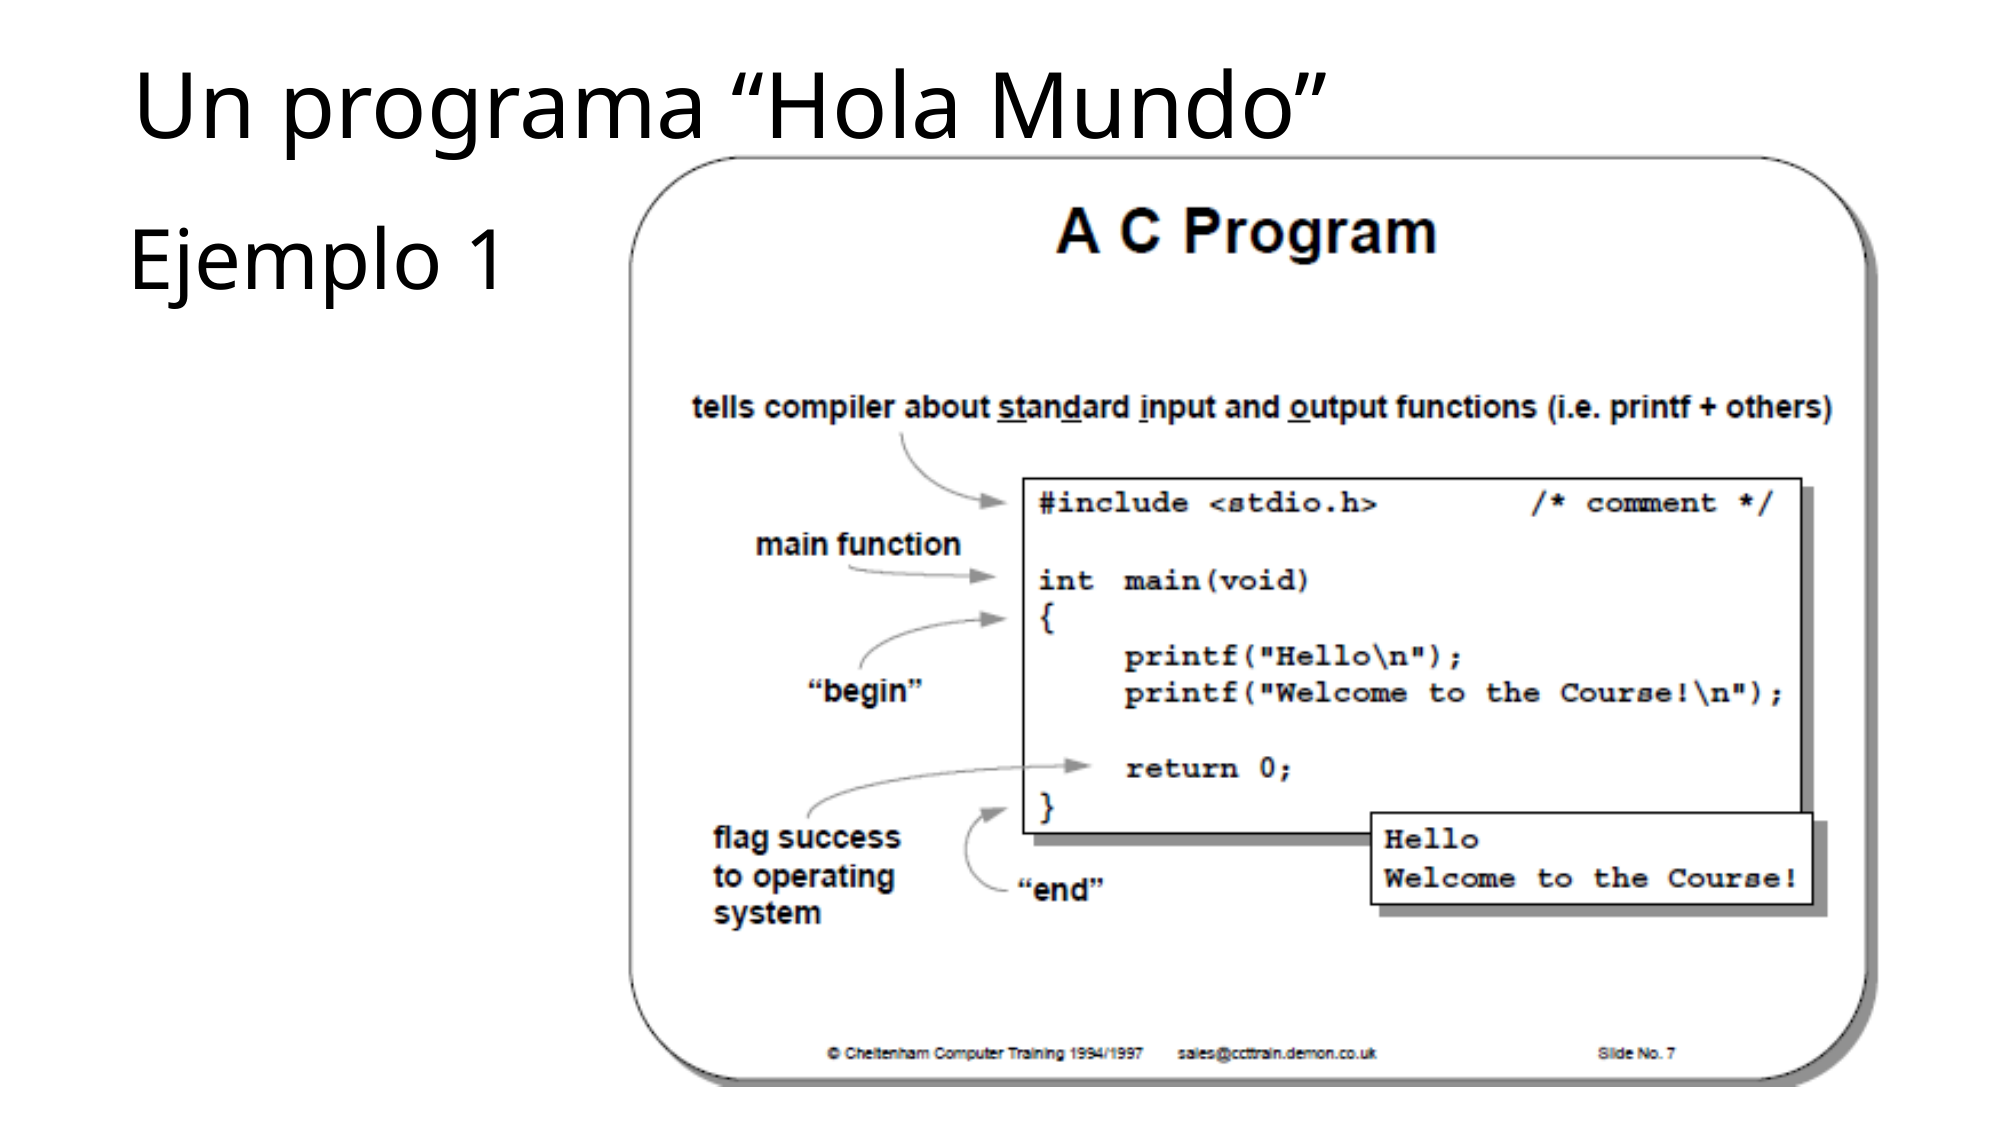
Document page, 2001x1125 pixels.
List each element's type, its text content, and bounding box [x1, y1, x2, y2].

picture [618, 153, 1890, 1087]
text_box Ejemplo 1 [112, 153, 616, 371]
text_box Un programa “Hola Mundo” [117, 0, 1842, 153]
